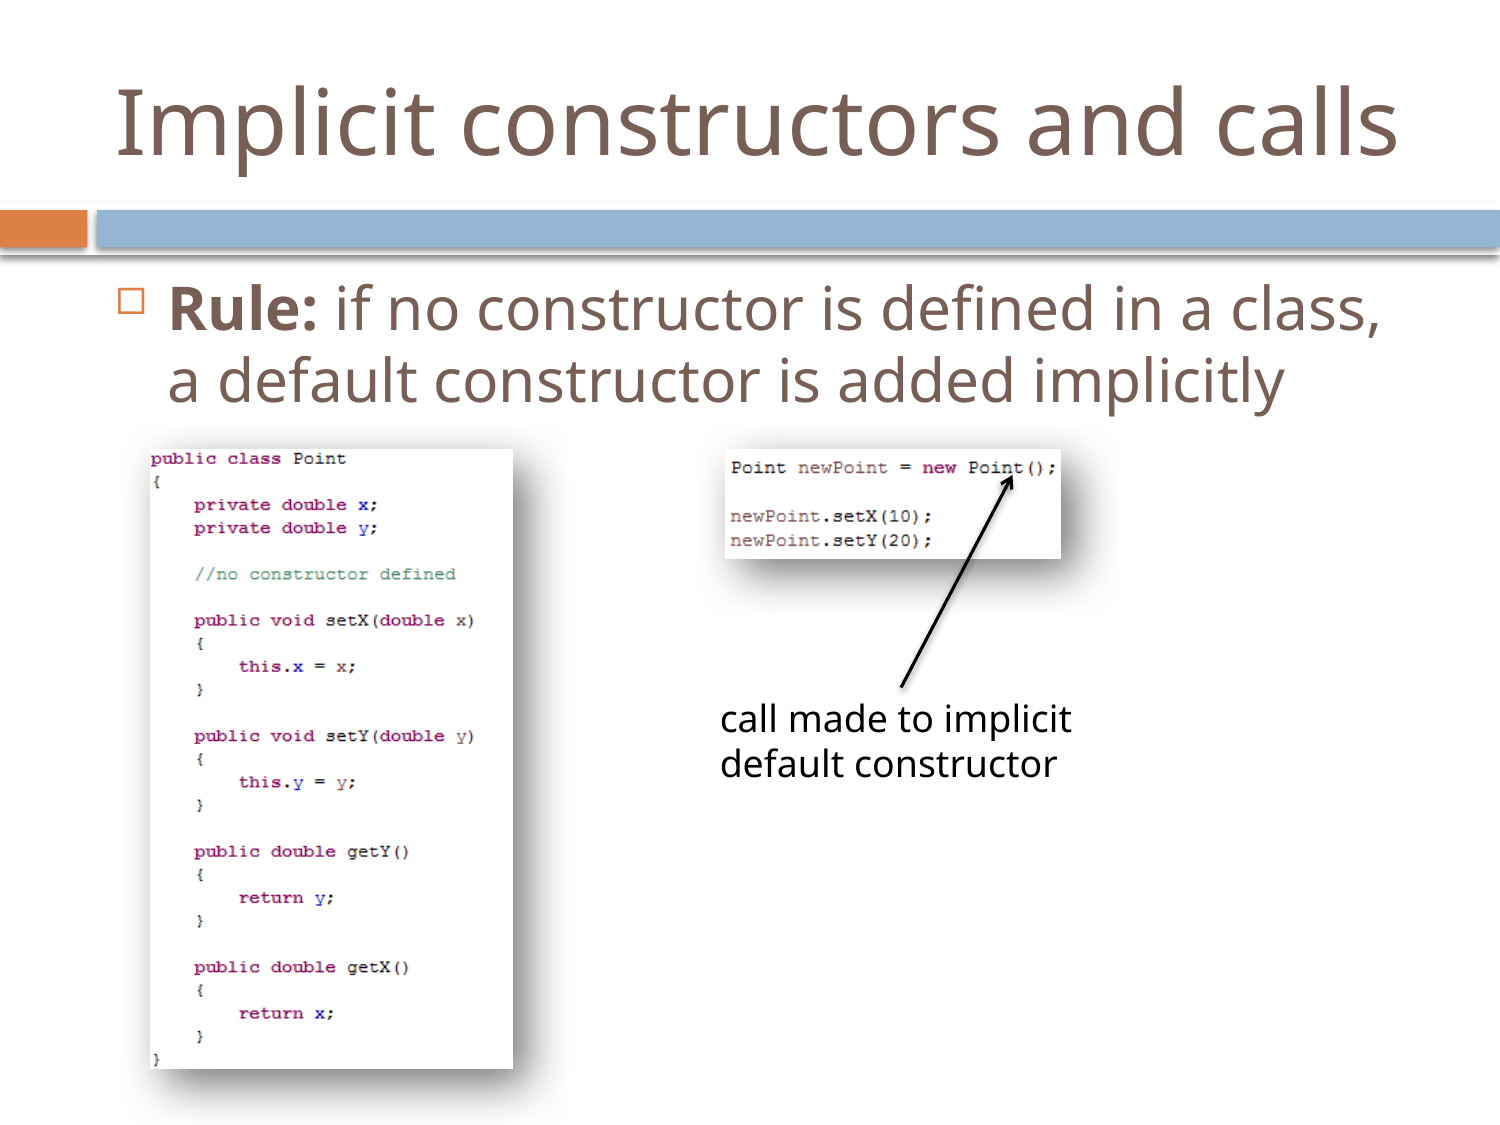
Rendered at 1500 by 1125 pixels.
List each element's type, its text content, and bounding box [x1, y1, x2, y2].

picture [149, 449, 513, 1070]
text_box call made to implicit default constructor [705, 687, 1098, 793]
list Rule: if no constructor is defined in a class, a default constructor is added implicitly [100, 262, 1438, 1000]
title Implicit constructors and calls [100, 37, 1438, 200]
picture [724, 449, 1062, 559]
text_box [900, 474, 1013, 688]
